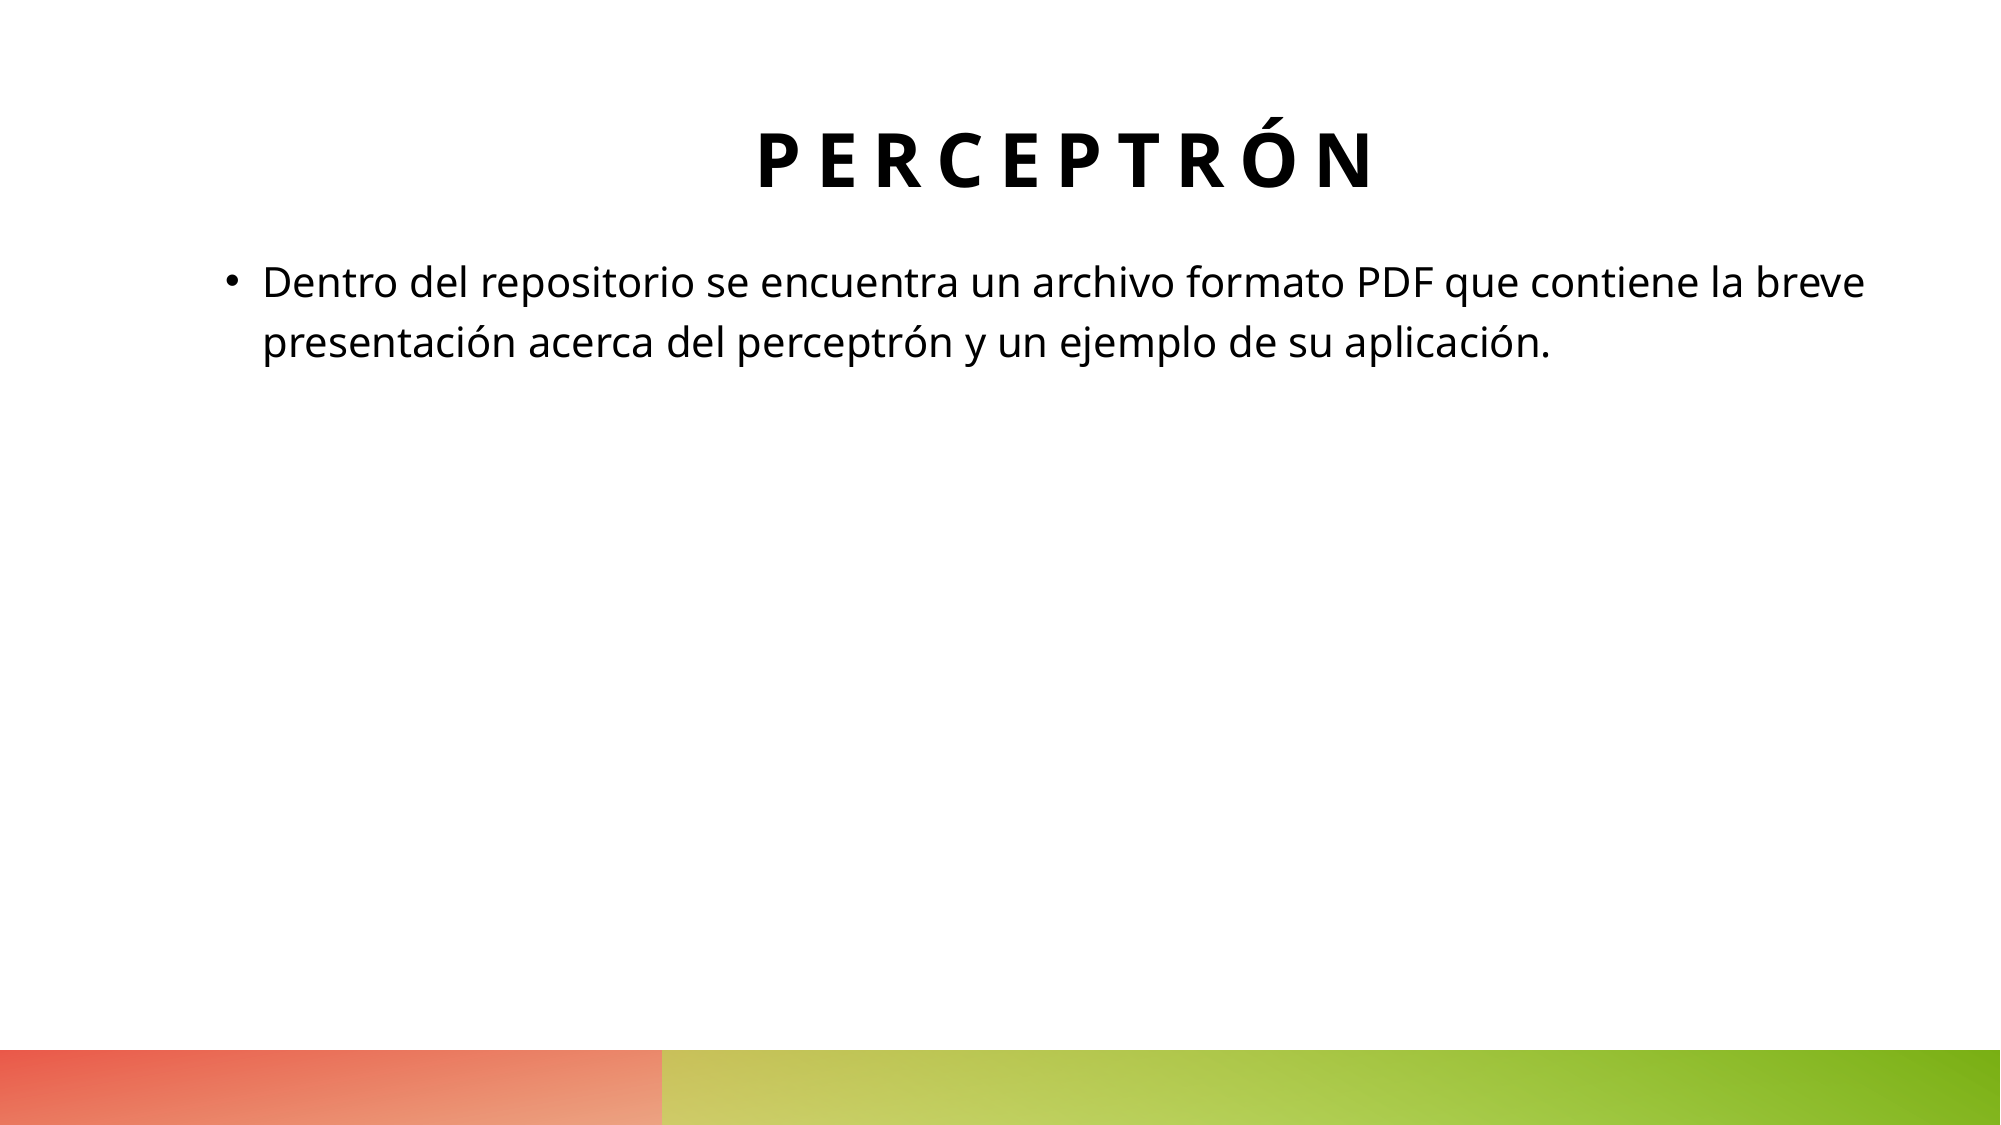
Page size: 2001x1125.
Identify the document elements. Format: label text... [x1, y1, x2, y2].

list Dentro del repositorio se encuentra un archivo formato PDF que contiene la breve presentación acerca del perceptrón y un ejemplo de su aplicación. [225, 245, 1905, 996]
title perceptrón [225, 0, 1905, 203]
